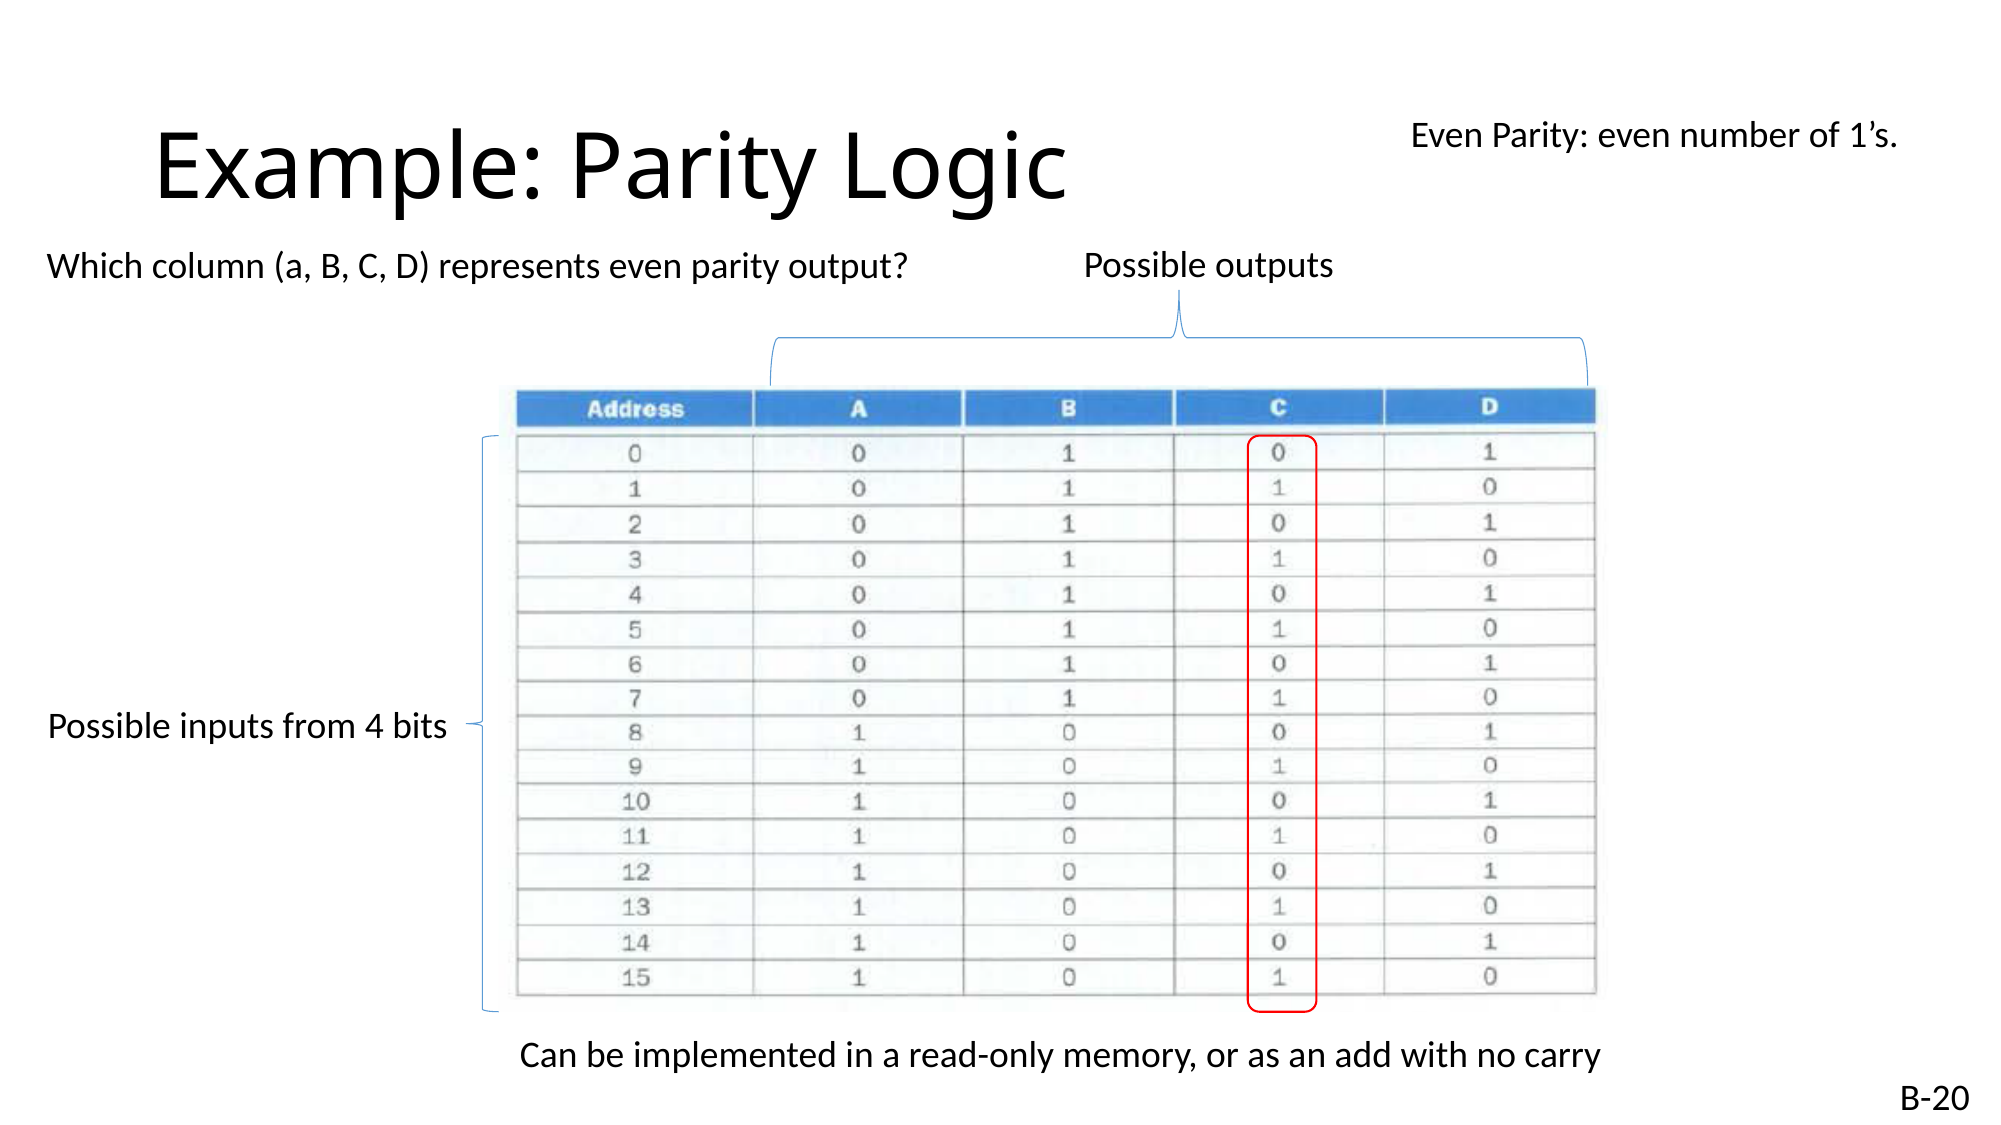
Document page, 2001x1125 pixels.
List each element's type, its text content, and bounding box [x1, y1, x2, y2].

text_box Even Parity: even number of 1’s. [1396, 102, 1915, 162]
text_box Possible inputs from 4 bits [33, 693, 464, 754]
text_box [465, 435, 499, 1013]
text_box B-20 [1885, 1065, 1985, 1125]
text_box Which column (a, B, C, D) represents even parity output? [31, 234, 926, 294]
text_box [769, 293, 1589, 385]
title Example: Parity Logic [137, 59, 1863, 278]
picture [498, 385, 1609, 1012]
text_box Possible outputs [1068, 232, 1350, 293]
text_box Can be implemented in a read-only memory, or as an add with no carry [505, 1022, 1618, 1083]
